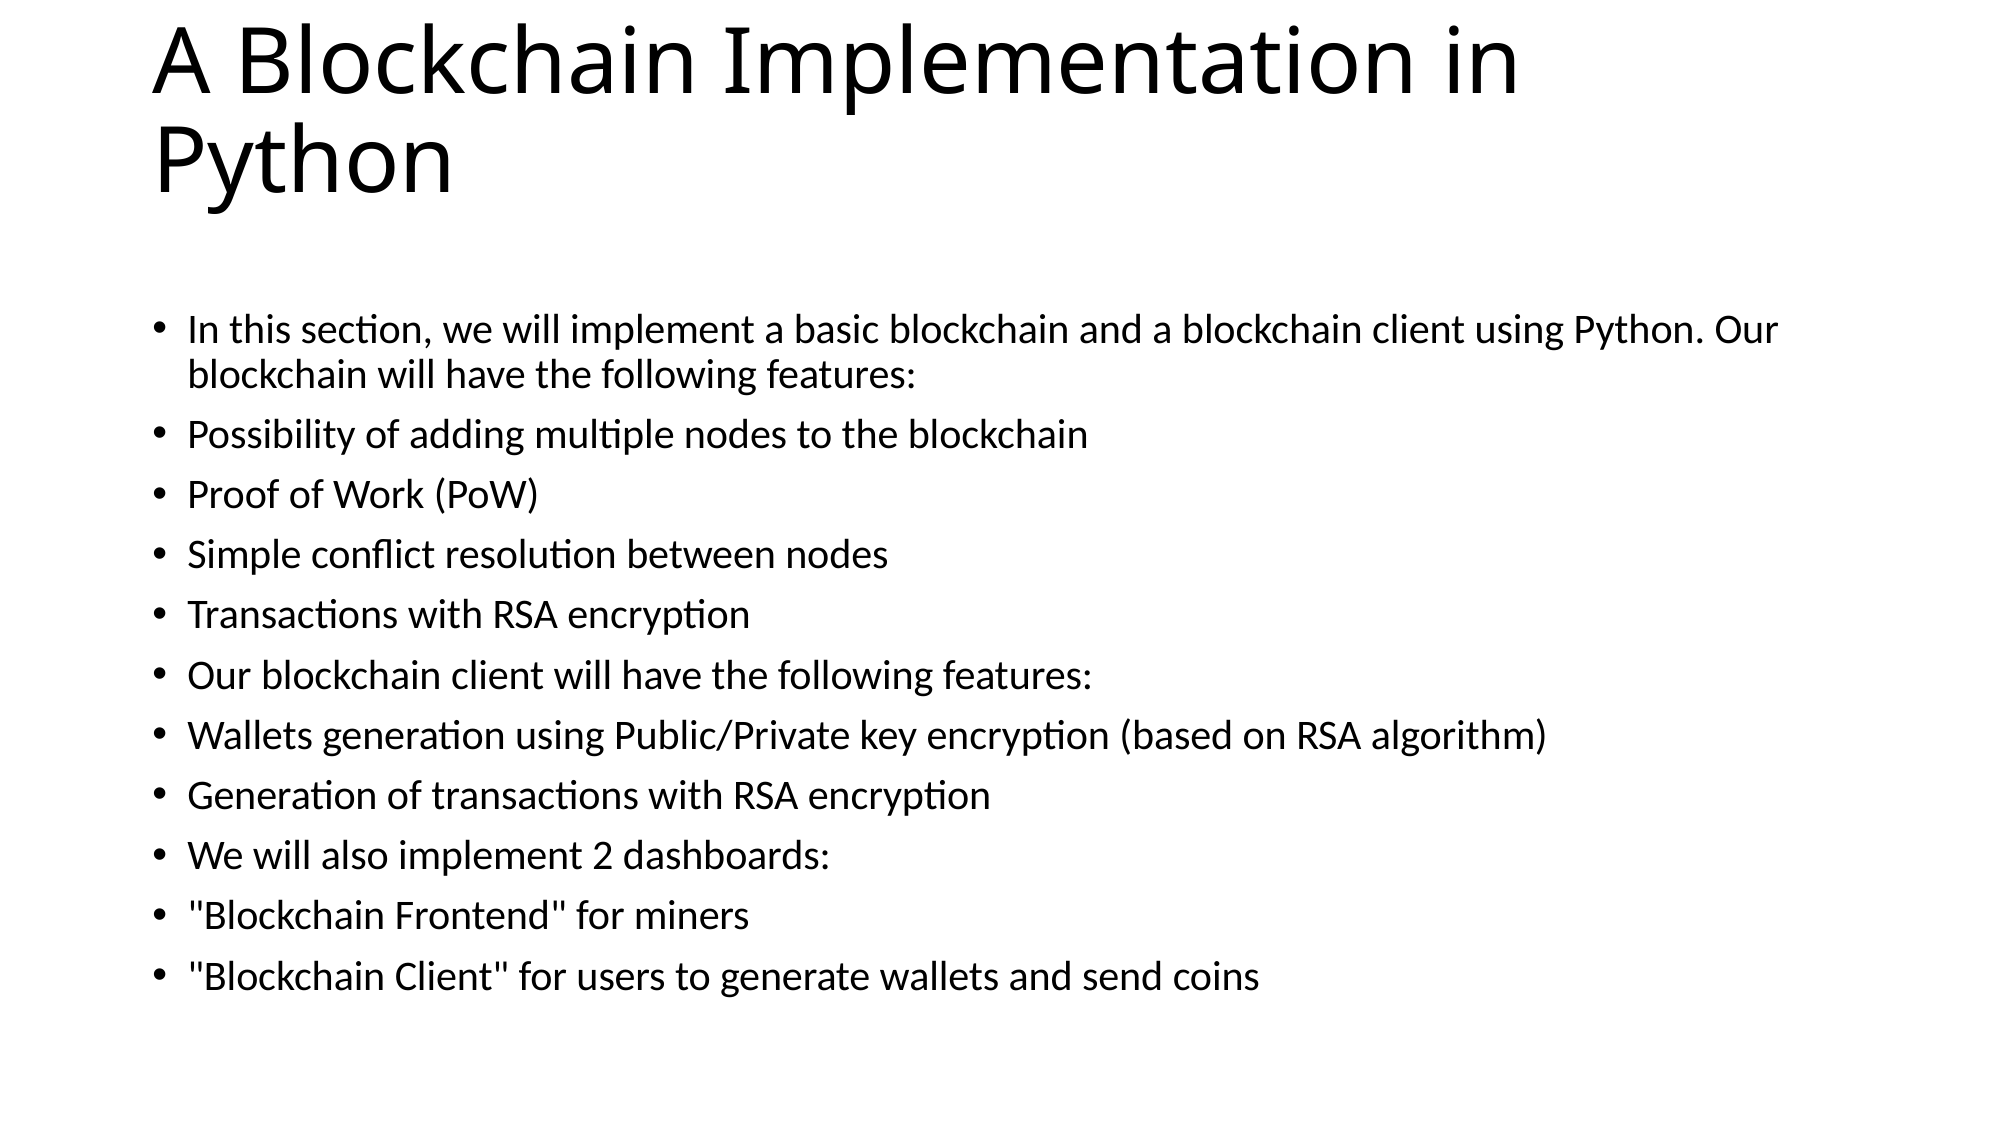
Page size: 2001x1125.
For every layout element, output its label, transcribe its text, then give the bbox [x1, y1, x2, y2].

title A Blockchain Implementation in Python [137, 59, 1863, 278]
list In this section, we will implement a basic blockchain and a blockchain client using Python. Our blockchain will have the following features: Possibility of adding multiple nodes to the blockchain Proof of Work (PoW) Simple conflict resolution between nodes Transactions with RSA encryption Our blockchain client will have the following features: Wallets generation using Public/Private key encryption (based on RSA algorithm) Generation of transactions with RSA encryption We will also implement 2 dashboards: "Blockchain Frontend" for miners "Blockchain Client" for users to generate wallets and send coins [137, 299, 1863, 1014]
